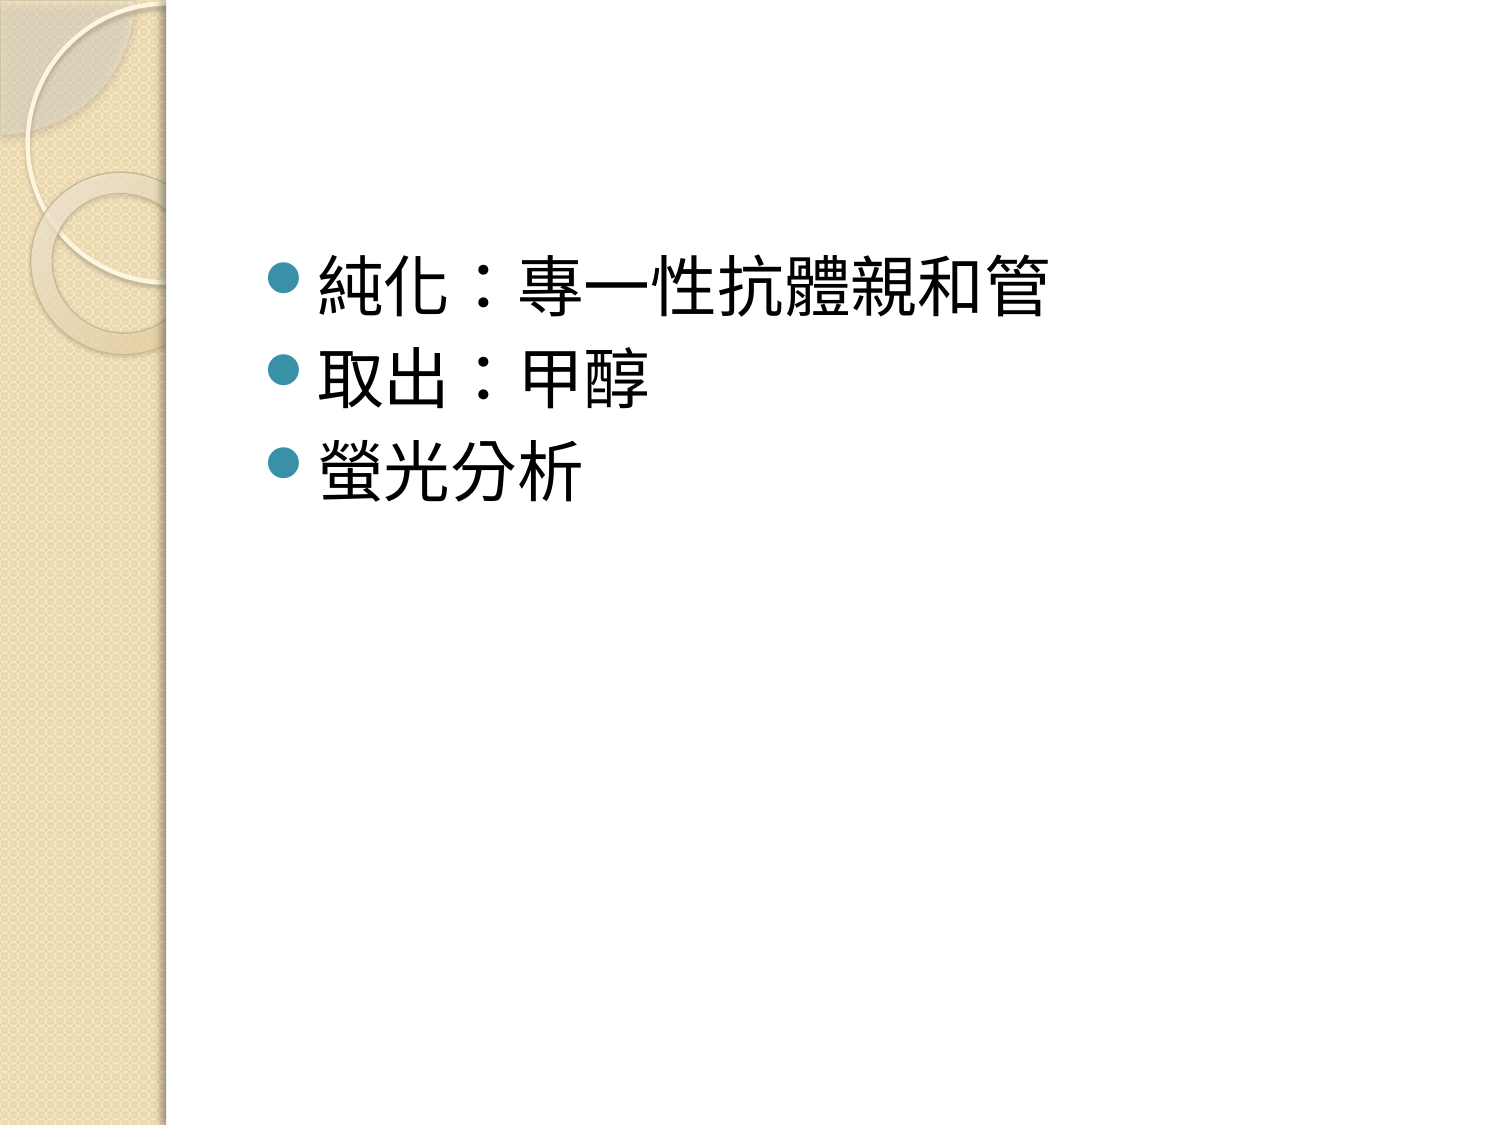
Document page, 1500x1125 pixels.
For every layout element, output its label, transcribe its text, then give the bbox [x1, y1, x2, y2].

list 純化：專一性抗體親和管 取出：甲醇 螢光分析 [235, 237, 1466, 1025]
